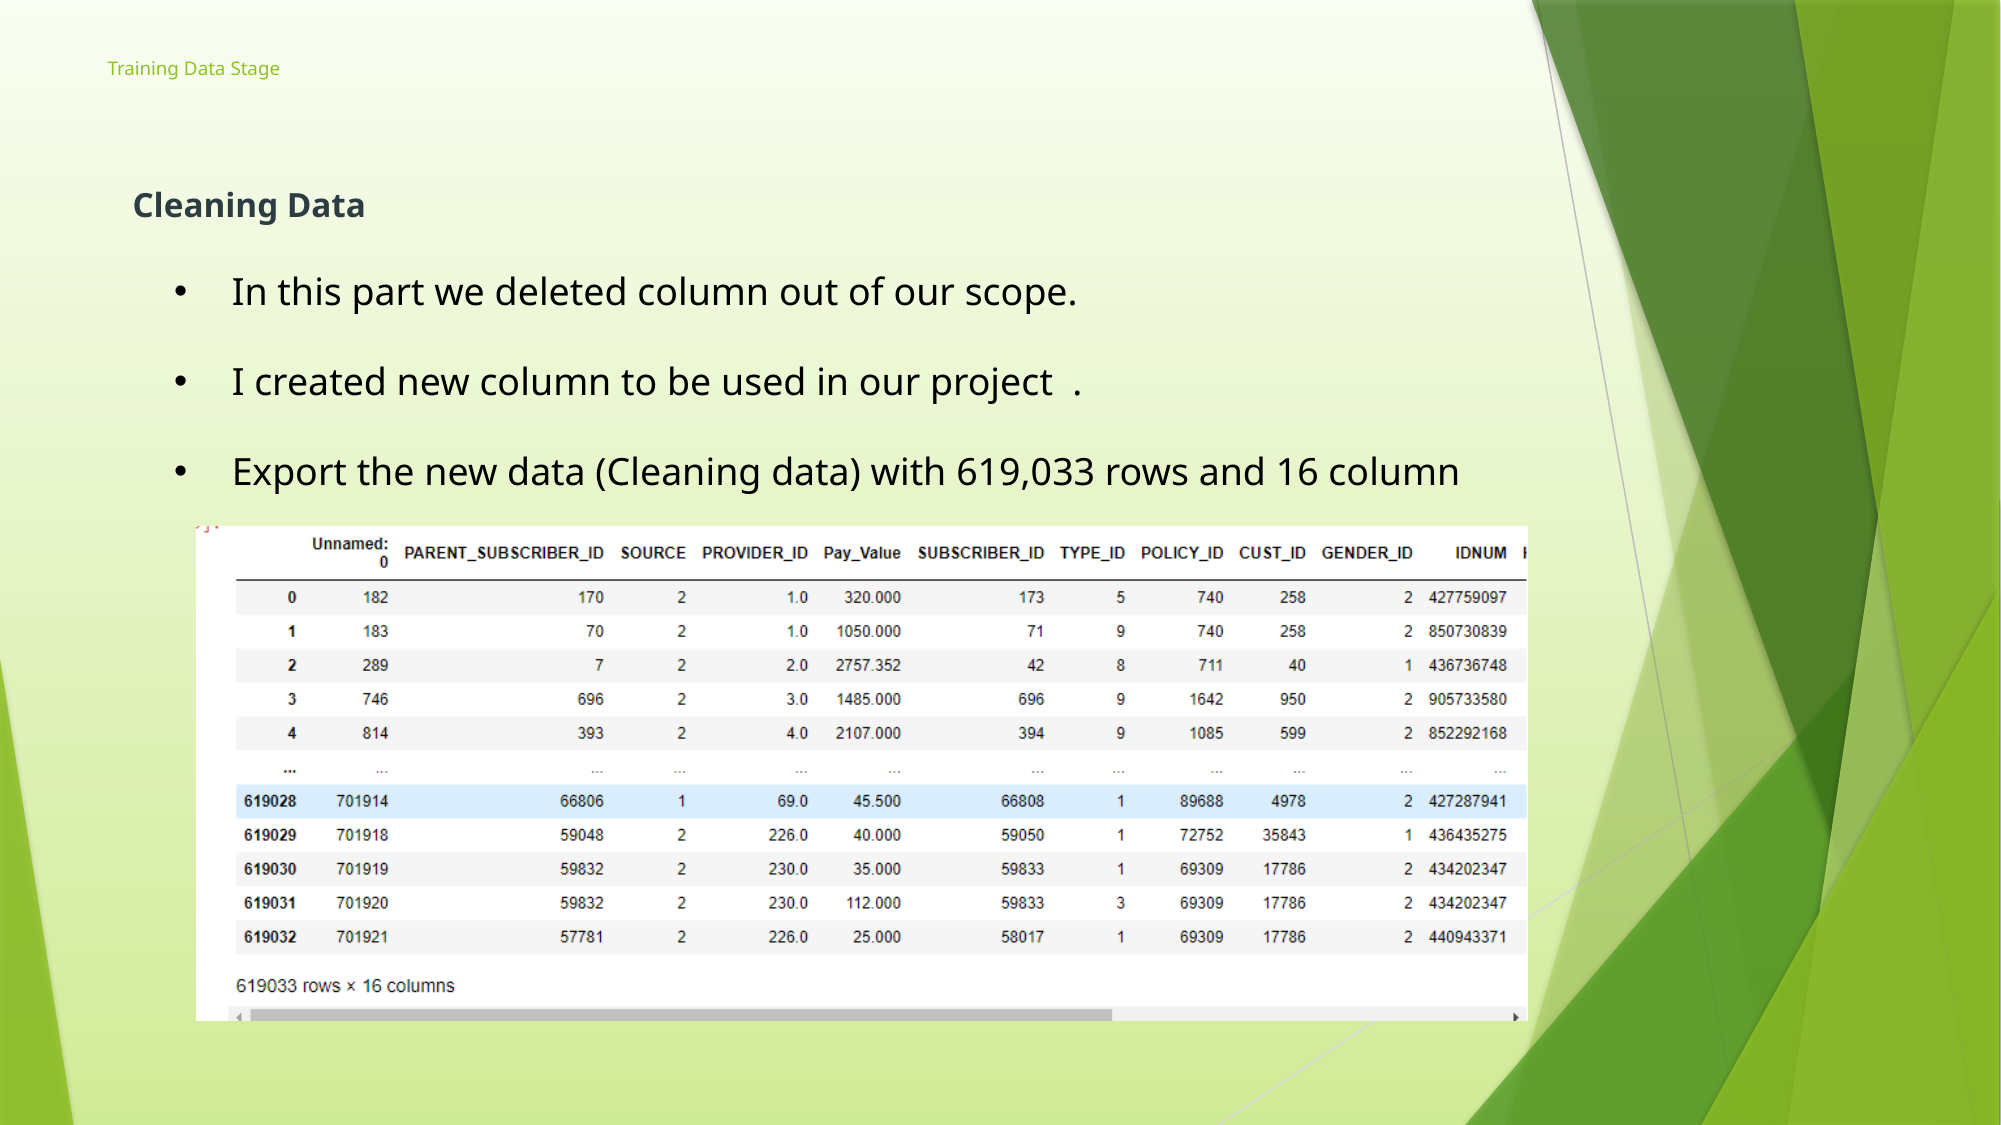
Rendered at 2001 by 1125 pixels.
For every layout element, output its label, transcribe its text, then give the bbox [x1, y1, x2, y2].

text_box Cleaning Data [117, 176, 1528, 261]
title Training Data Stage [92, 49, 1503, 133]
text_box [92, 133, 1503, 219]
picture [196, 526, 1529, 1021]
text_box In this part we deleted column out of our scope. I created new column to be used in our project . Export the new data (Cleaning data) with 619,033 rows and 16 column [159, 260, 1570, 686]
